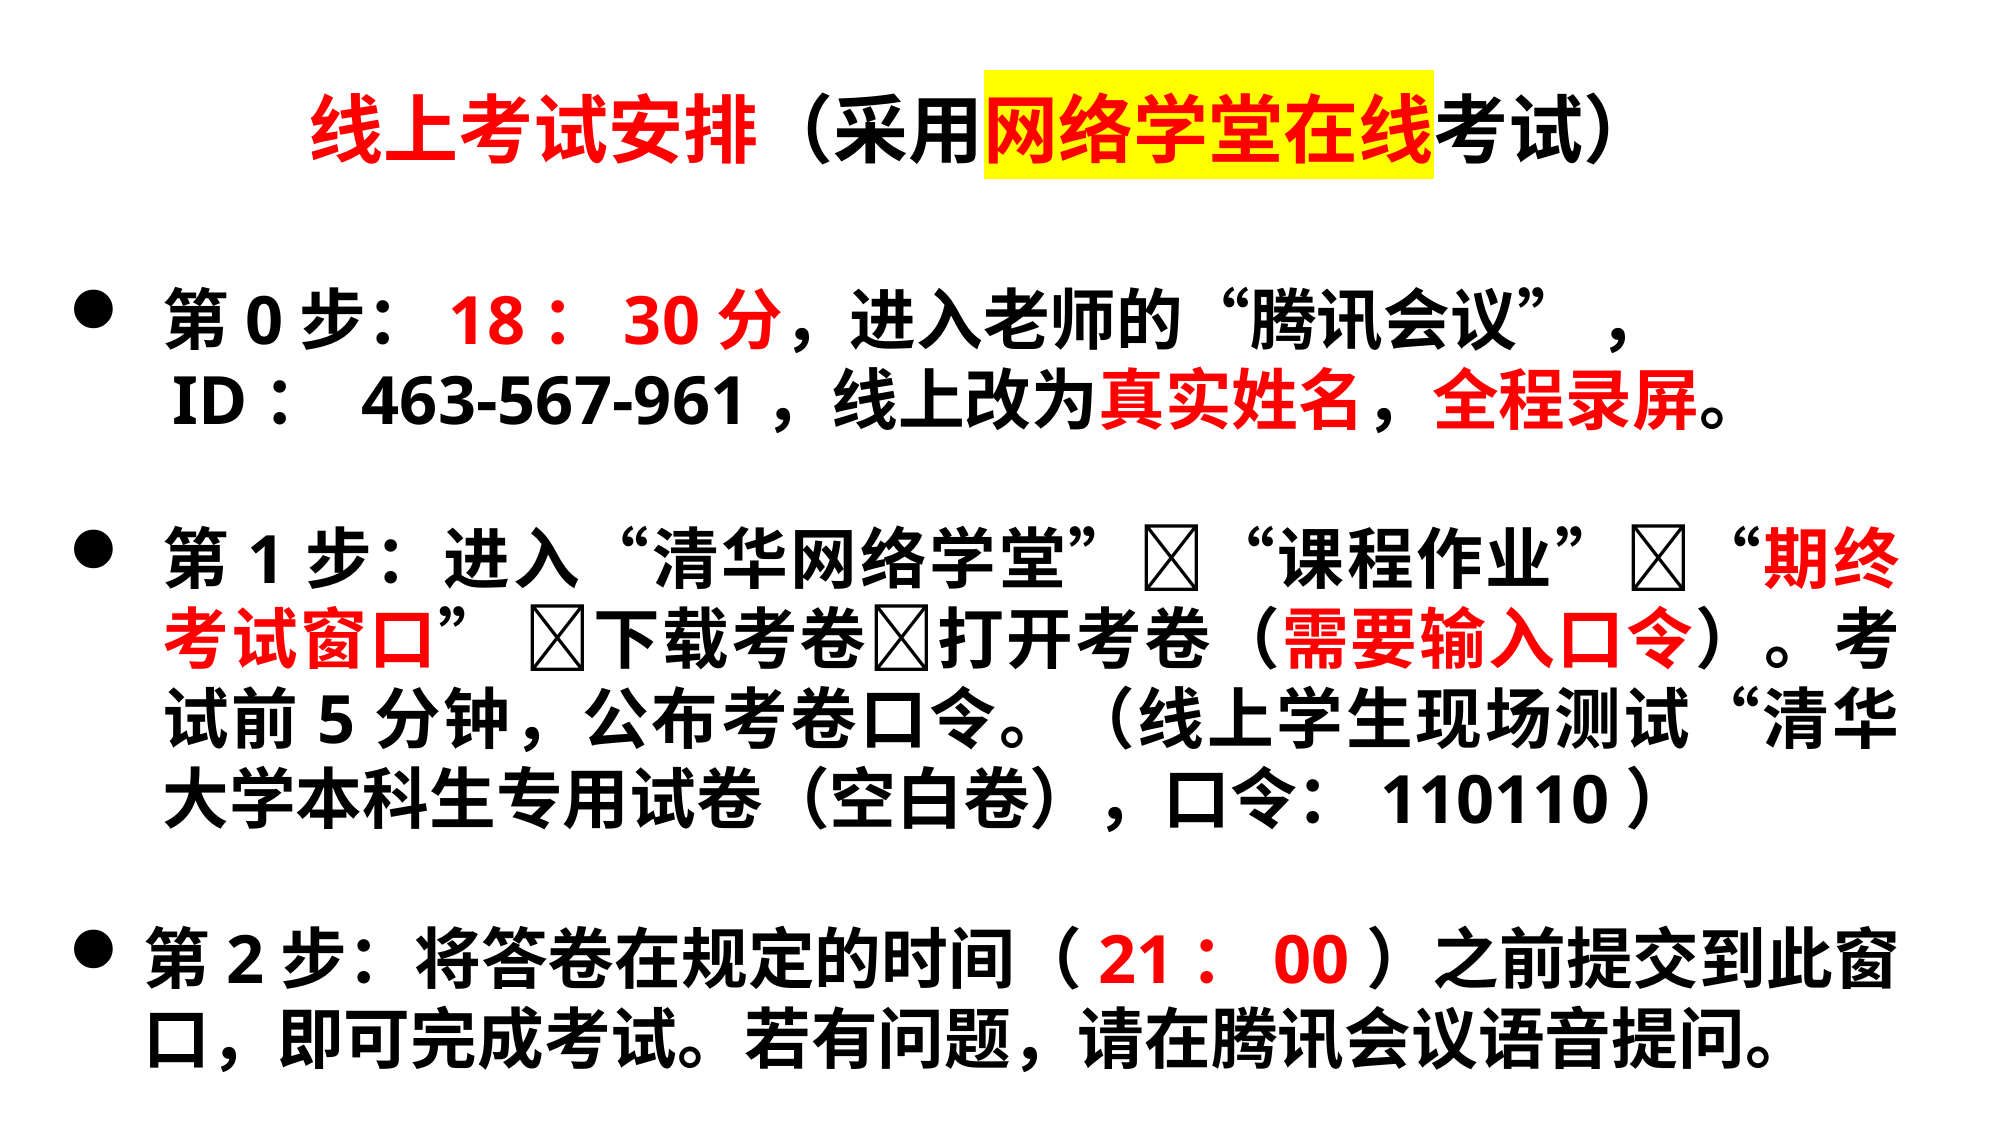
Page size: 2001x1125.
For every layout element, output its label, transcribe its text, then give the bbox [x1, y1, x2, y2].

text_box 线上考试安排（采用网络学堂在线考试） 第0步：18：30分，进入老师的“腾讯会议” ， ID： 463-567-961，线上改为真实姓名，全程录屏。 第1步：进入“清华网络学堂”“课程作业”“期终考试窗口” 下载考卷打开考卷（需要输入口令）。考试前5分钟，公布考卷口令。（线上学生现场测试“清华大学本科生专用试卷（空白卷），口令：110110） 第2步：将答卷在规定的时间（21：00）之前提交到此窗口，即可完成考试。若有问题，请在腾讯会议语音提问。 [53, 0, 1915, 1125]
